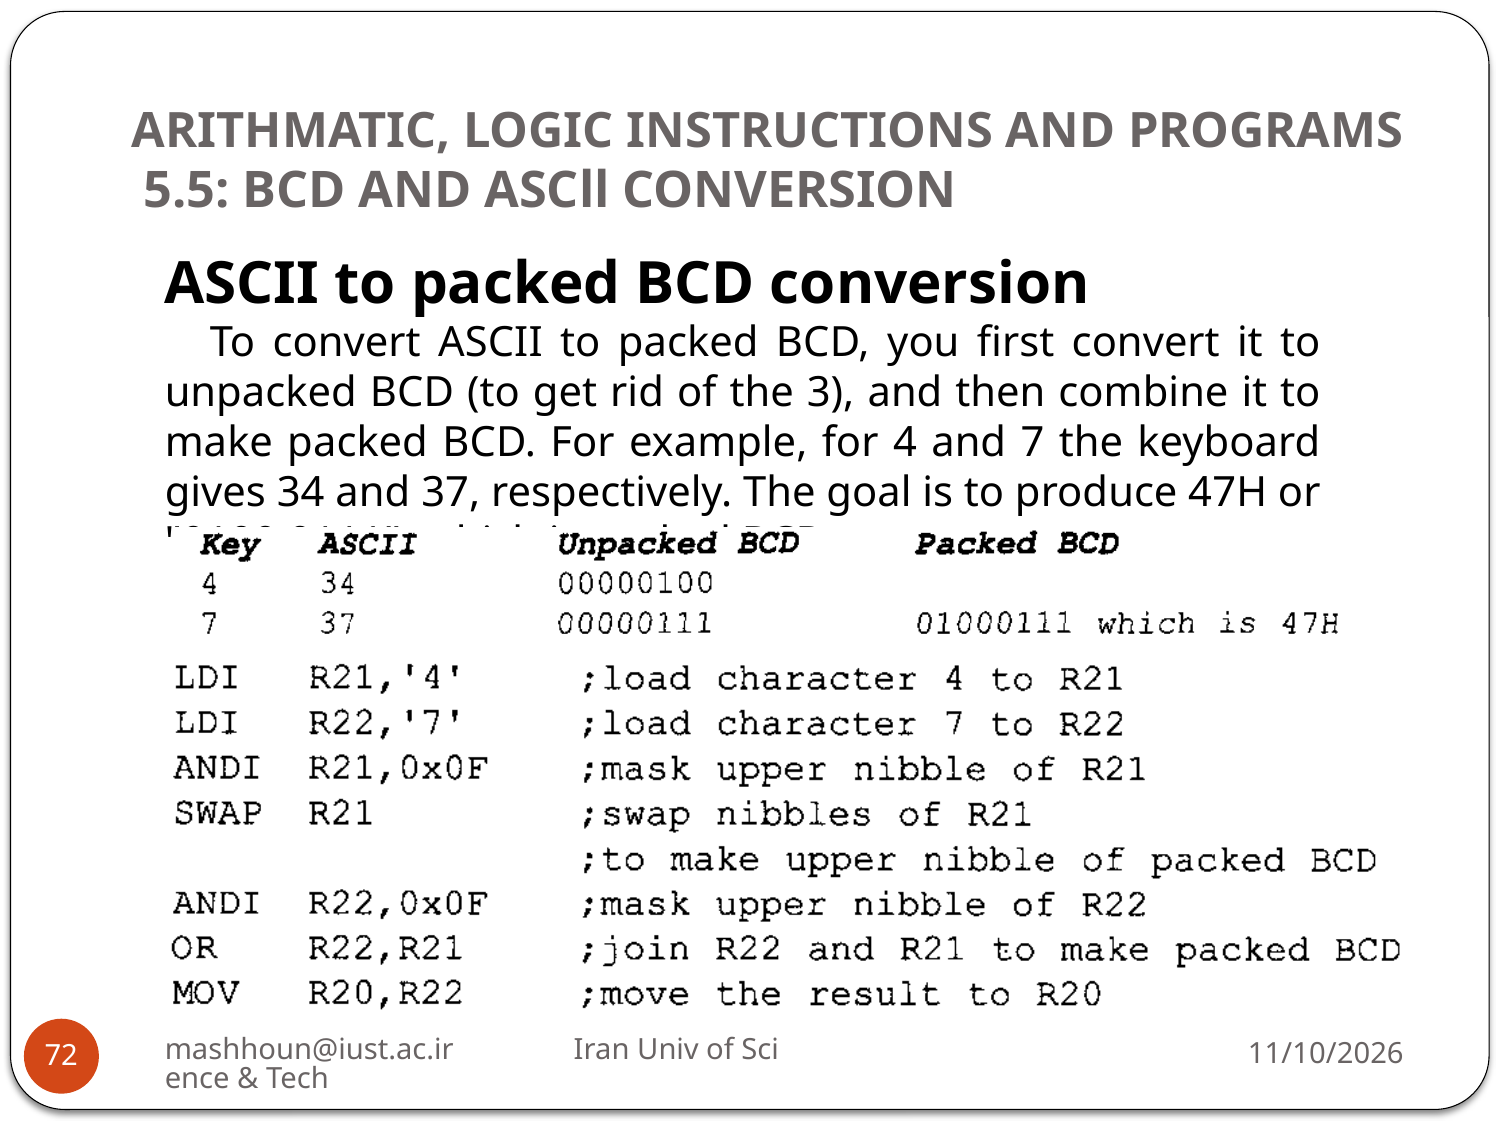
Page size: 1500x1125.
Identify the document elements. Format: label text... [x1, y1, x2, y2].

title ARITHMATIC, LOGIC INSTRUCTIONS AND PROGRAMS 5.5: BCD AND ASCll CONVERSION [117, 45, 1425, 233]
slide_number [1012, 1015, 1419, 1094]
footer mashhoun@iust.ac.ir Iran Univ of Science & Tech [150, 1012, 800, 1088]
slide_number 72 [23, 1018, 99, 1094]
picture [163, 527, 1405, 1028]
list ASCII to packed BCD conversion To convert ASCII to packed BCD, you first convert it to unpacked BCD (to get rid of the 3), and then combine it to make packed BCD. For example, for 4 and 7 the keyboard gives 34 and 37, respectively. The goal is to produce 47H or "0100 0111", which is packed BCD. [150, 237, 1336, 988]
